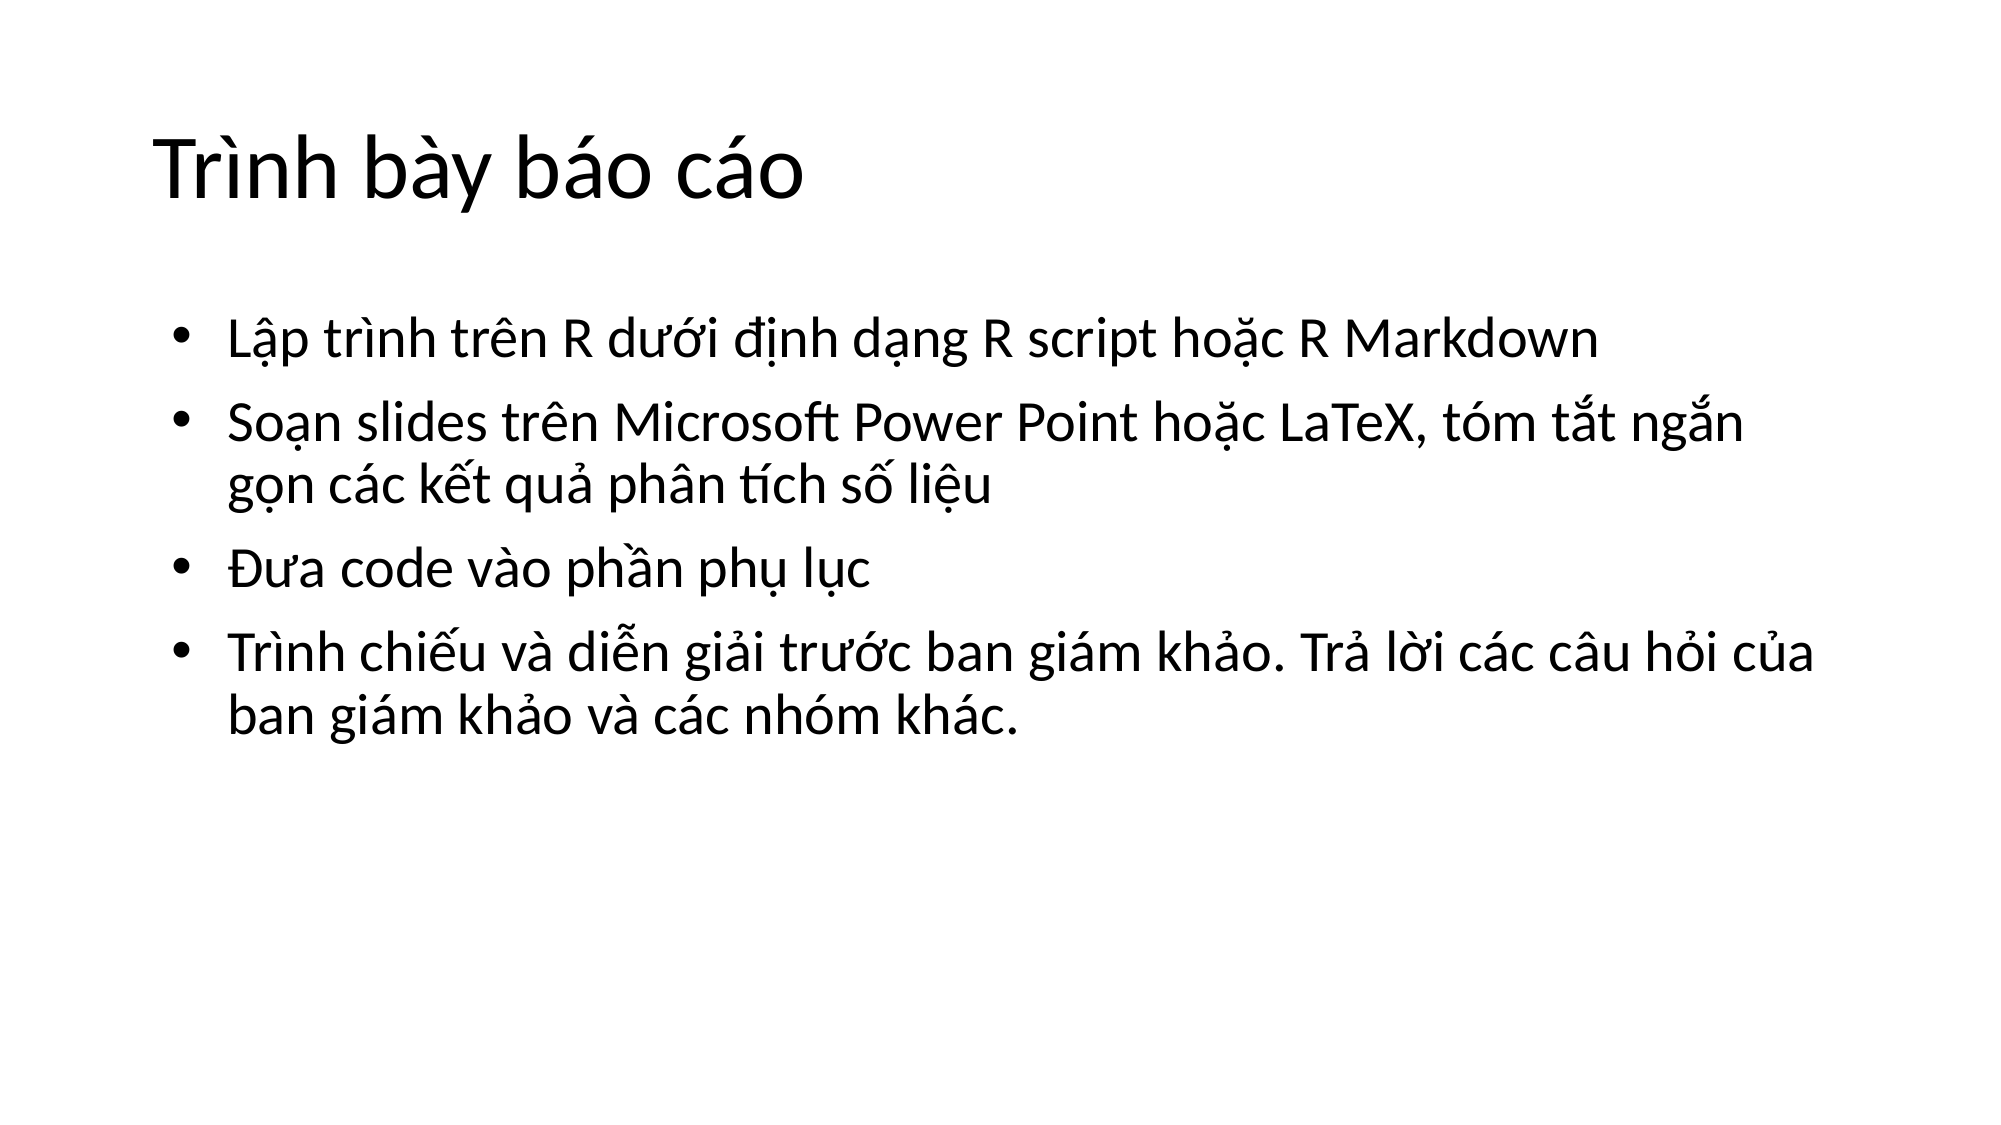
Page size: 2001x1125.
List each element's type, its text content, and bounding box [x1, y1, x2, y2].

list Lập trình trên R dưới định dạng R script hoặc R Markdown Soạn slides trên Microsoft Power Point hoặc LaTeX, tóm tắt ngắn gọn các kết quả phân tích số liệu Đưa code vào phần phụ lục Trình chiếu và diễn giải trước ban giám khảo. Trả lời các câu hỏi của ban giám khảo và các nhóm khác. [137, 299, 1863, 1014]
title Trình bày báo cáo [137, 59, 1863, 278]
